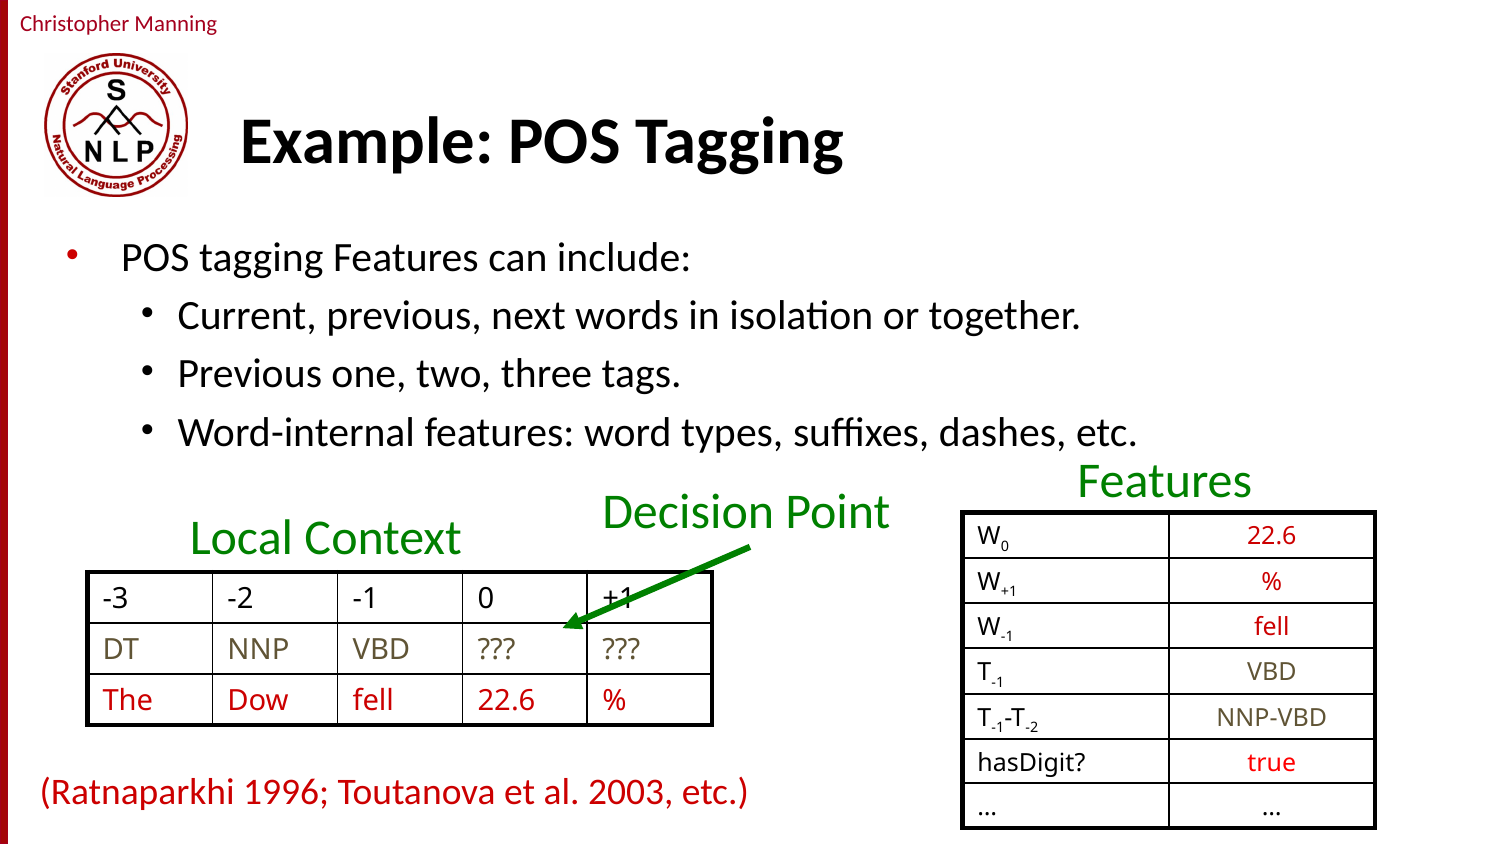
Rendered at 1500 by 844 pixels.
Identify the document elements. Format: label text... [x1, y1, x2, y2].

text_box Local Context [174, 496, 557, 572]
table_cell NNP-VBD [1170, 695, 1373, 738]
table_cell W-1 [965, 604, 1168, 647]
table_cell The [90, 675, 212, 723]
table_cell W+1 [965, 559, 1168, 602]
table_cell ??? [463, 624, 586, 673]
table_cell Dow [213, 675, 337, 723]
table_header W0 [965, 515, 1168, 557]
title Example: POS Tagging [225, 62, 1450, 185]
table_cell true [1170, 740, 1373, 782]
table_cell T-1 [965, 649, 1168, 693]
table_cell DT [90, 624, 212, 673]
table_cell T-1-T-2 [965, 695, 1168, 738]
table_cell VBD [338, 624, 462, 673]
table_cell 22.6 [463, 675, 586, 723]
table_cell ??? [588, 637, 710, 673]
text_box Features [1062, 440, 1300, 510]
table_cell VBD [1170, 649, 1373, 693]
table_header 22.6 [1170, 515, 1373, 557]
table_header -1 [338, 574, 462, 622]
table_cell … [1170, 784, 1373, 826]
table_cell fell [1170, 604, 1373, 647]
table_cell … [965, 784, 1168, 826]
table_cell % [1170, 559, 1373, 602]
table_cell fell [338, 675, 462, 723]
text_box (Ratnaparkhi 1996; Toutanova et al. 2003, etc.) [24, 759, 925, 820]
table_header -2 [213, 574, 337, 622]
table_cell hasDigit? [965, 740, 1168, 782]
table_cell % [588, 675, 710, 723]
table_header 0 [463, 574, 557, 622]
table_header -3 [90, 574, 212, 622]
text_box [562, 470, 926, 629]
picture [44, 53, 188, 197]
table_cell NNP [213, 624, 337, 673]
list POS tagging Features can include: Current, previous, next words in isolation or together. Previous one, two, three tags. Word-internal features: word types, suffixes, dashes, etc. [50, 221, 1363, 769]
